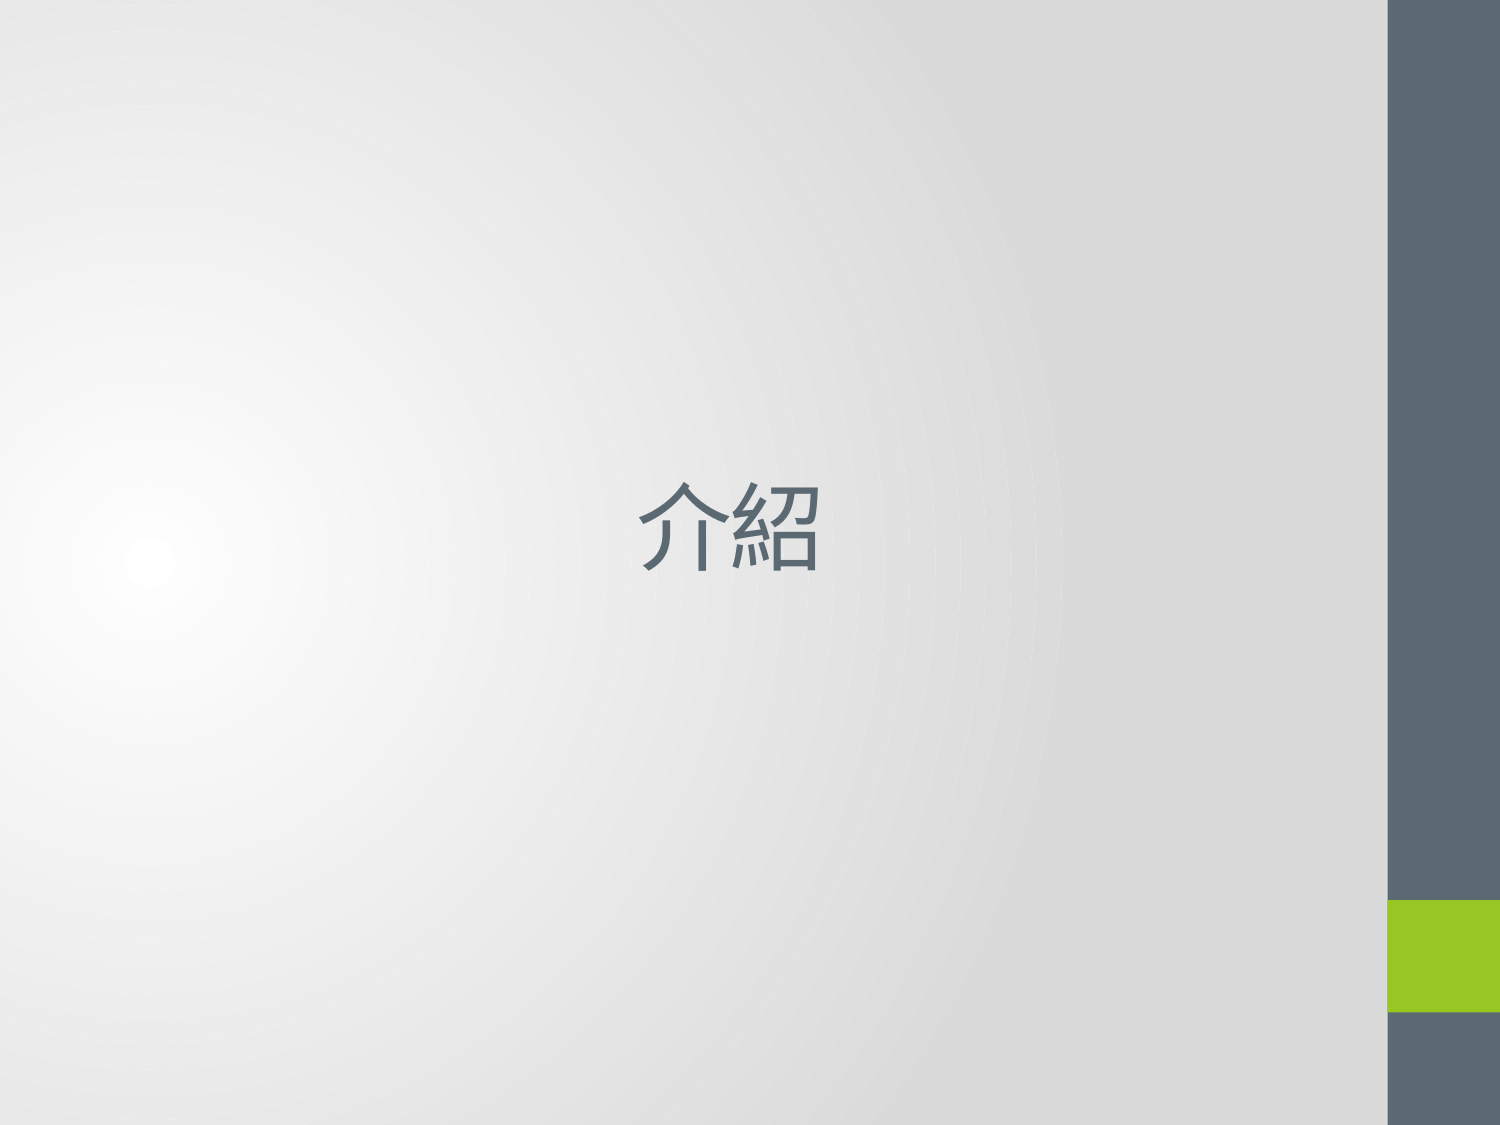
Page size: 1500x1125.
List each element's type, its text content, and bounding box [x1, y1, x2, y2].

text_box 介紹 [112, 312, 1350, 738]
